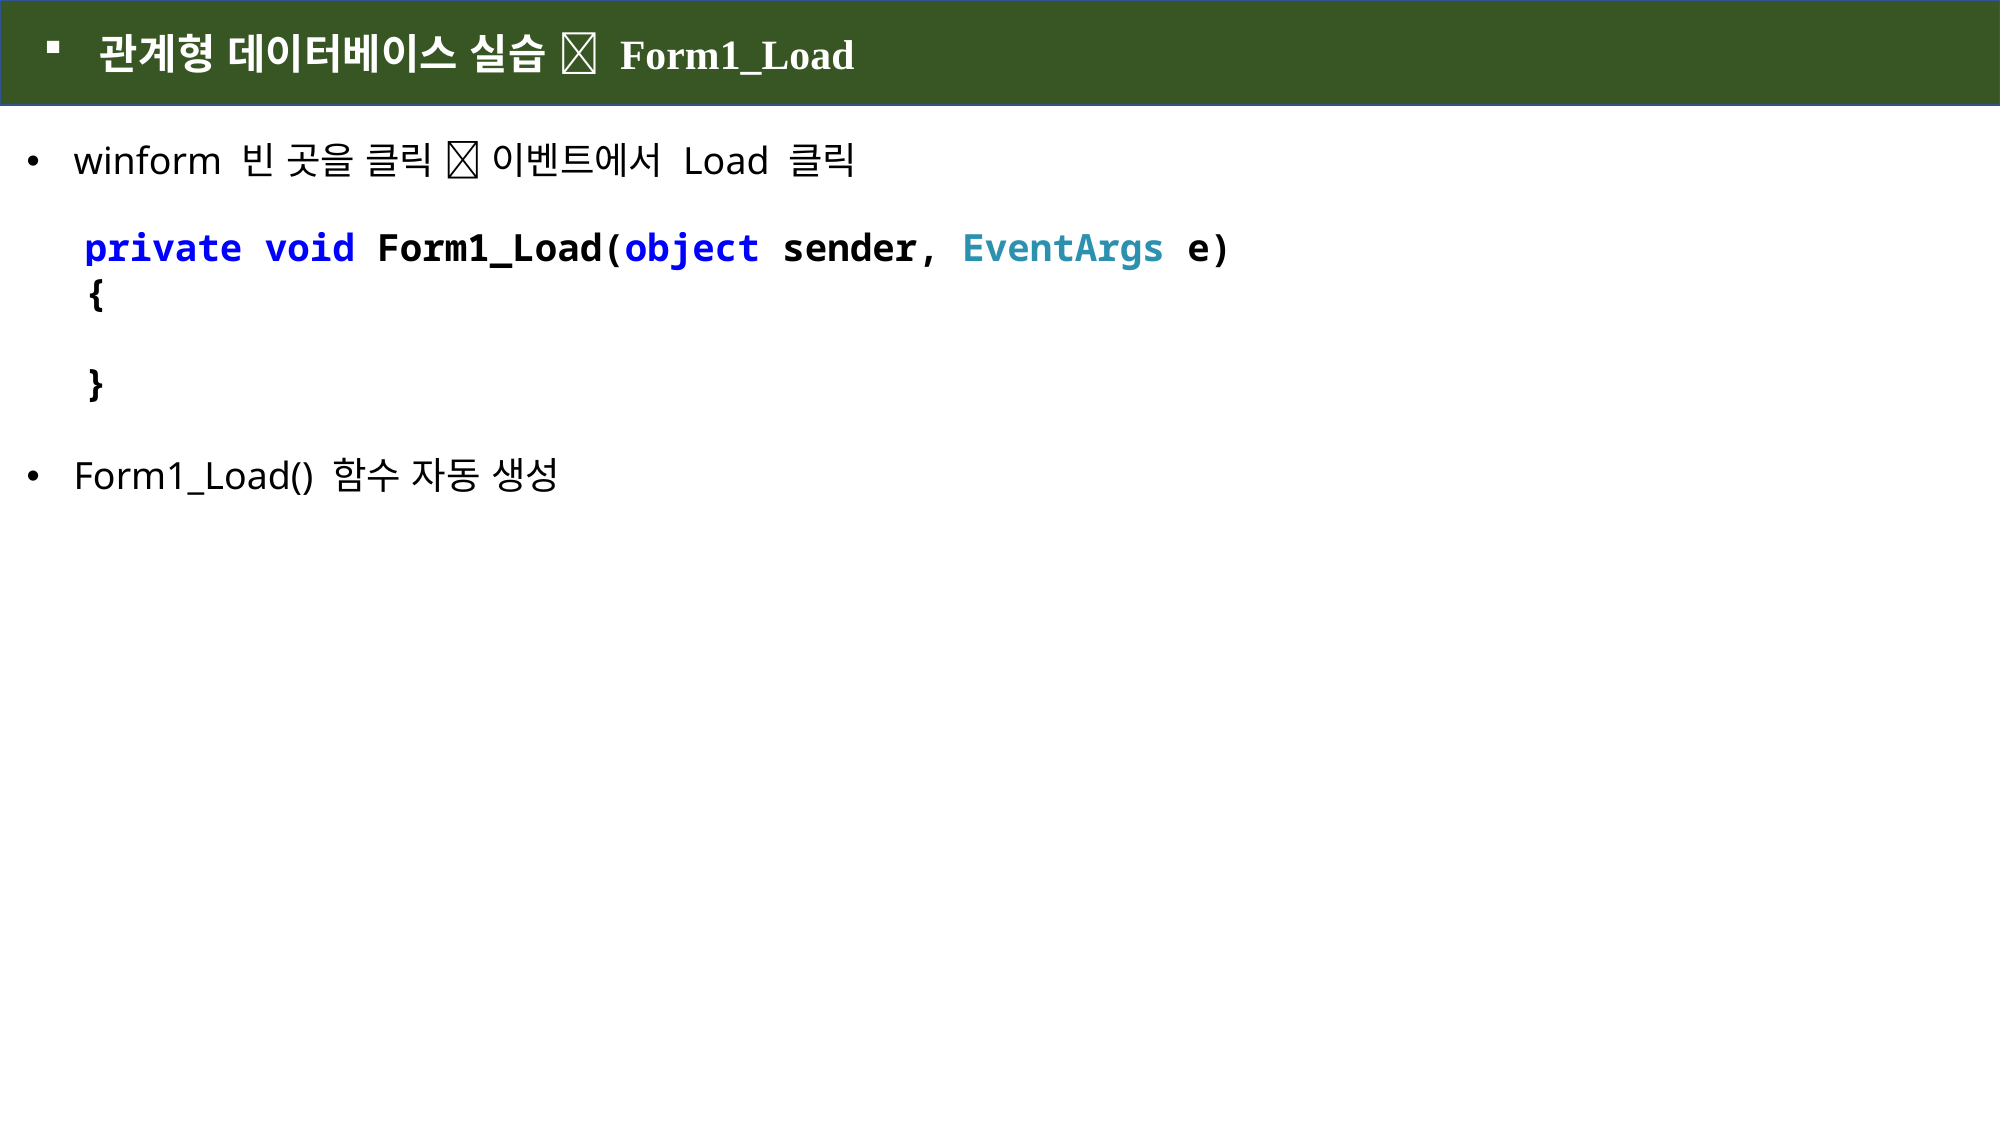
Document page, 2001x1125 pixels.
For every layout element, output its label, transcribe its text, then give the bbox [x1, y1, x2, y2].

text_box 관계형 데이터베이스 실습  Form1_Load [0, 0, 2000, 106]
text_box private void Form1_Load(object sender, EventArgs e) { } [69, 216, 1429, 411]
text_box winform 빈 곳을 클릭  이벤트에서 Load 클릭 Form1_Load() 함수 자동 생성 [11, 130, 1000, 505]
